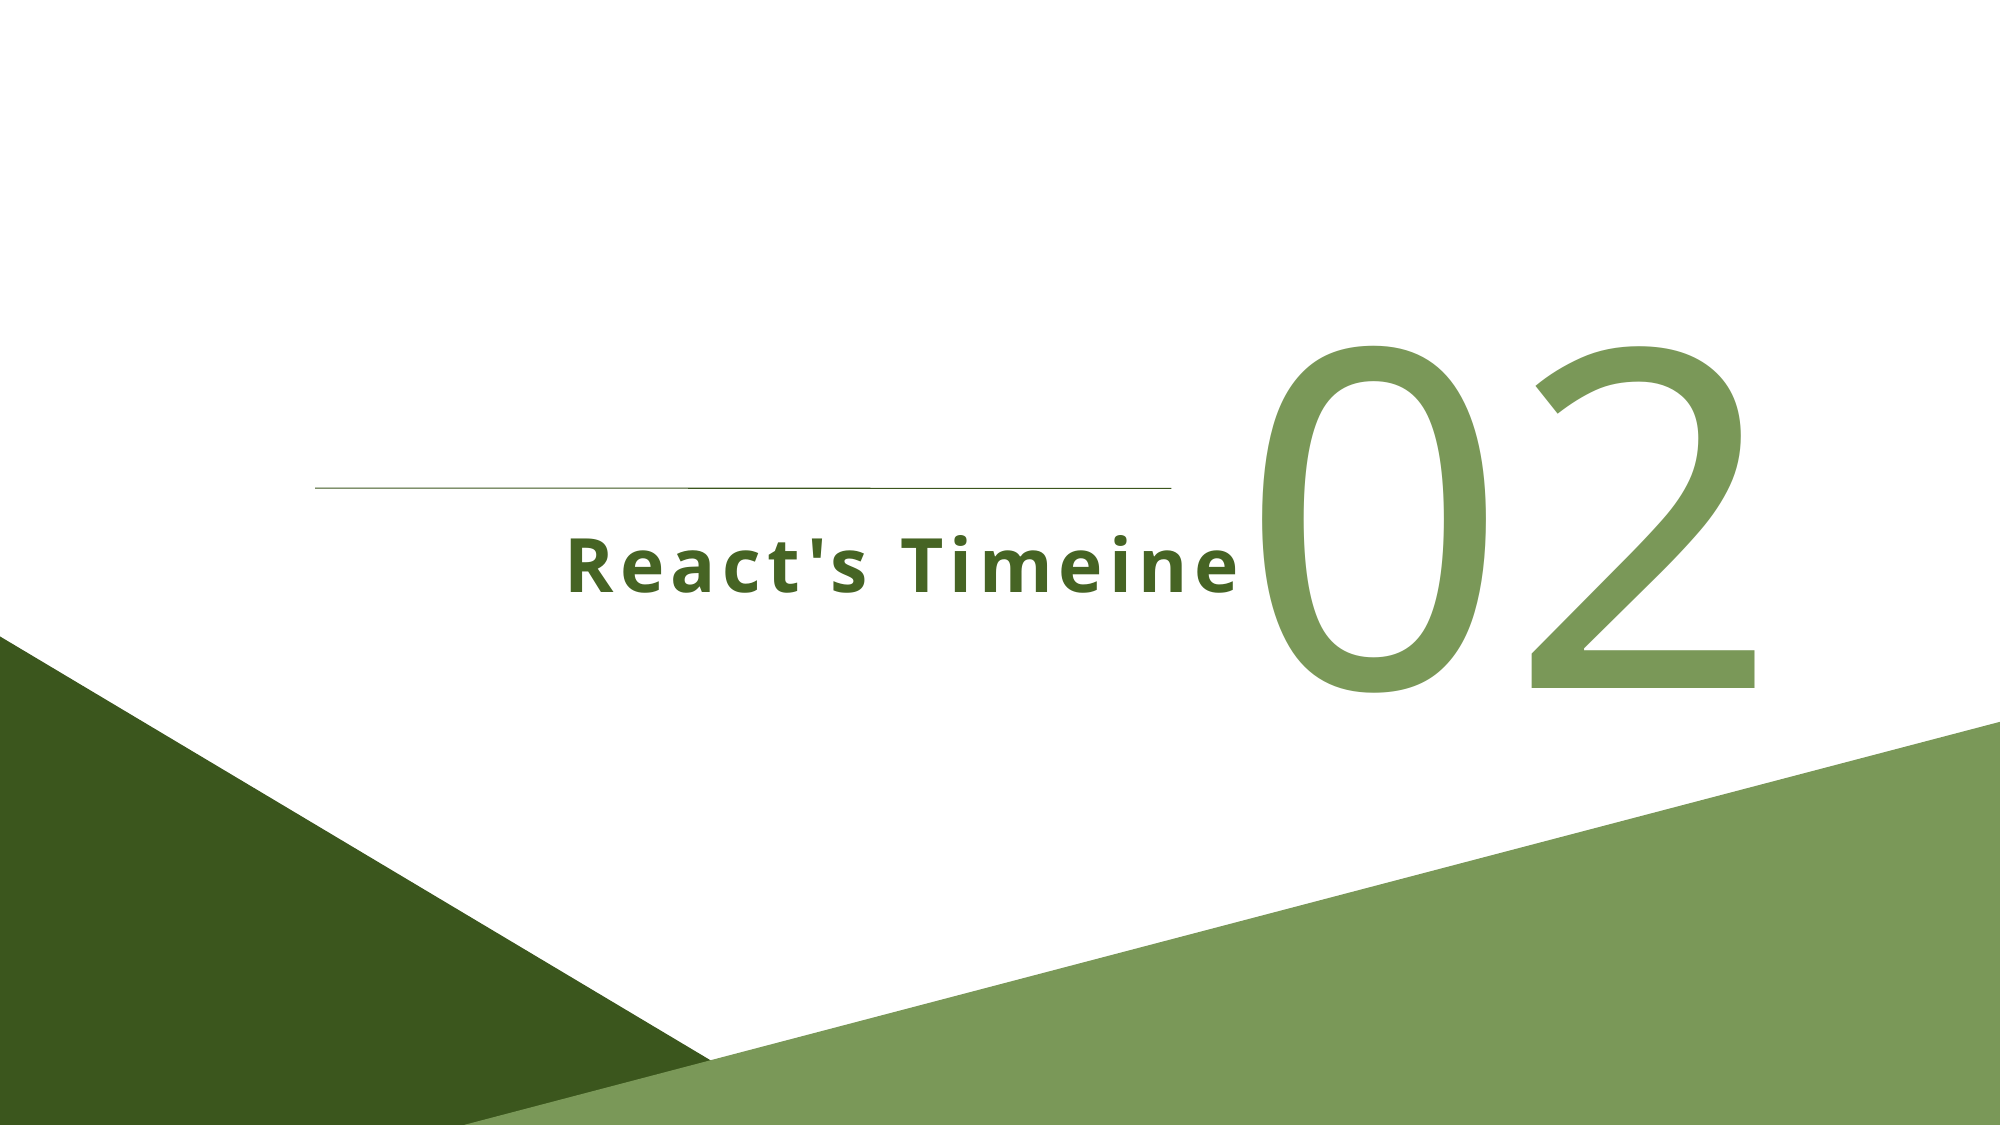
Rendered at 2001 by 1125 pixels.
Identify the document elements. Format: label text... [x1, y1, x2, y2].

title React's Timeine [47, 511, 1224, 676]
text_box 02 [1224, 208, 1795, 791]
